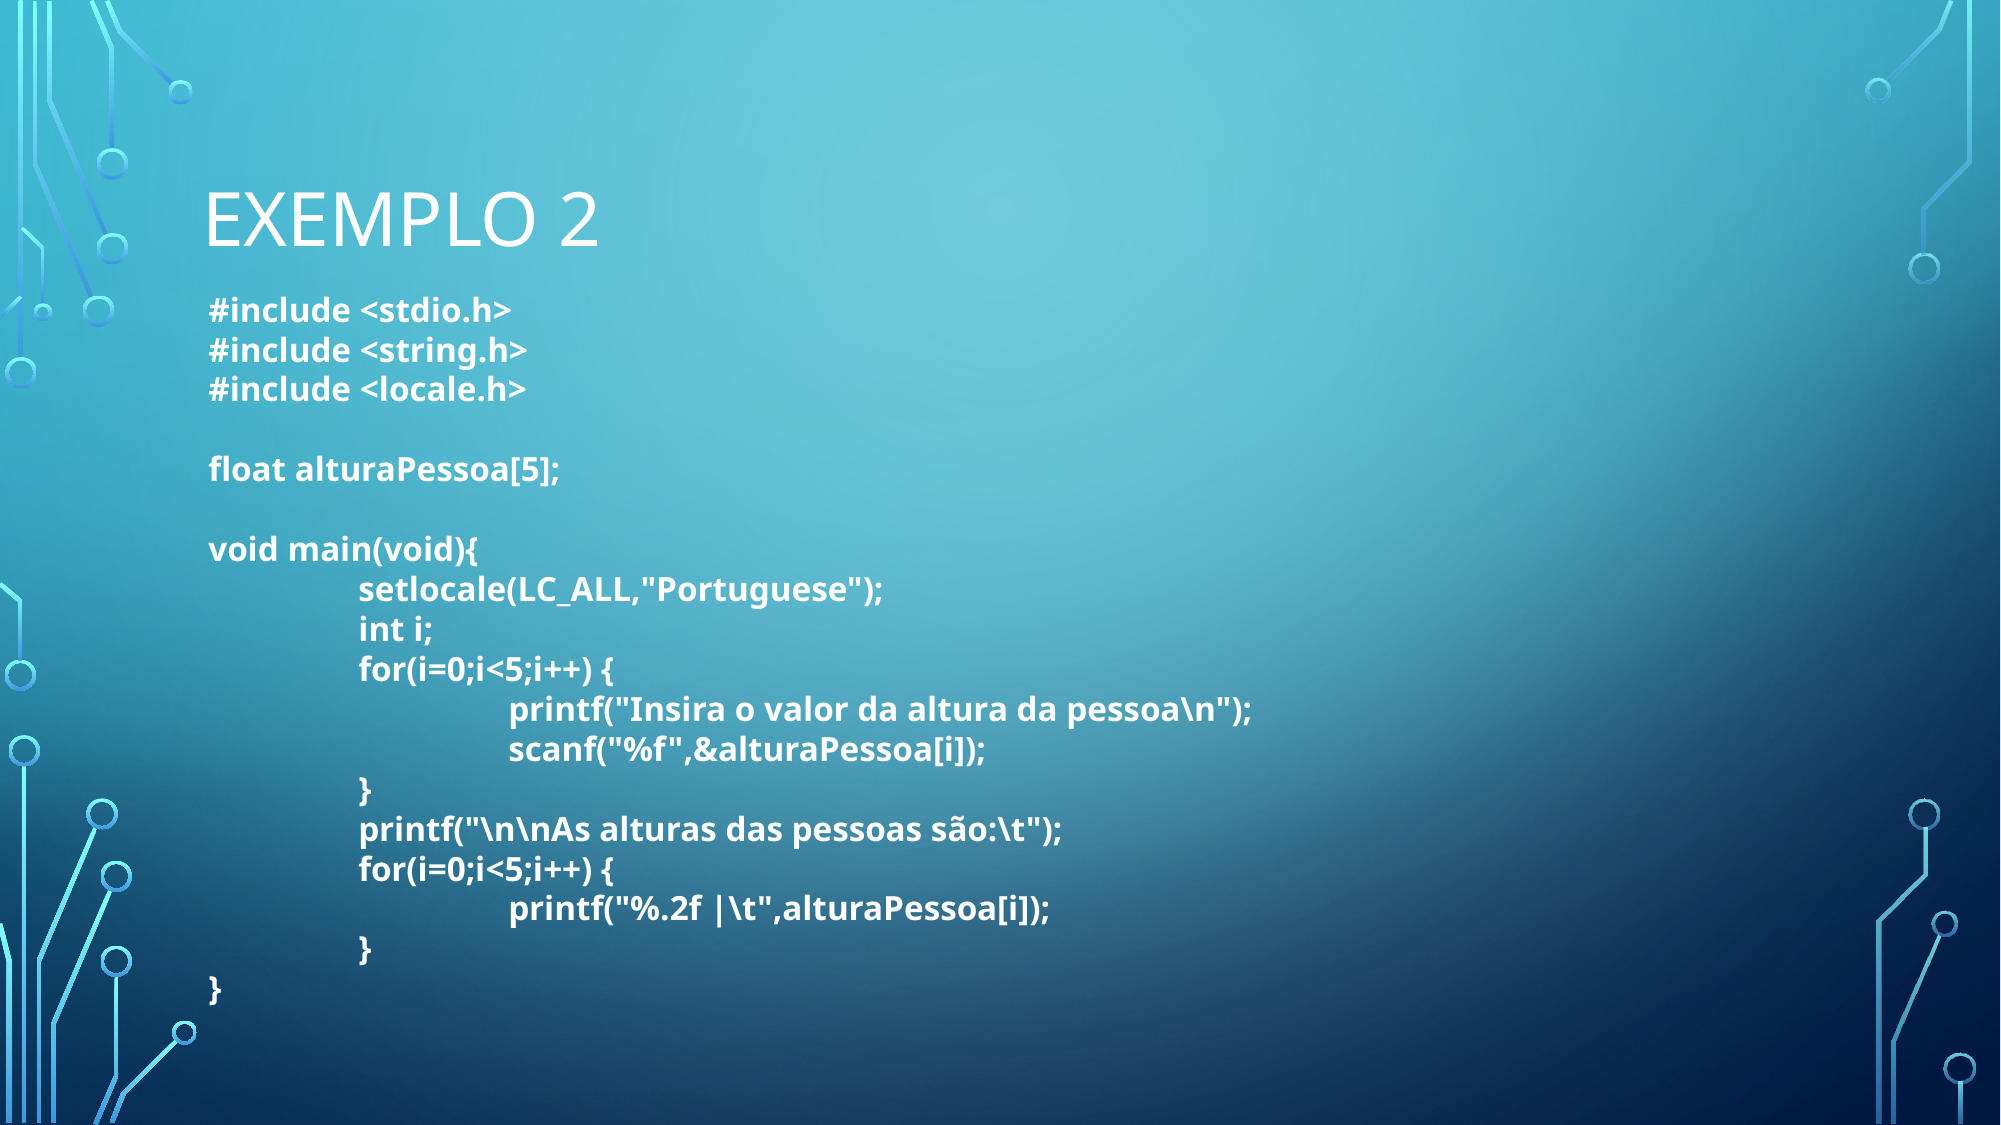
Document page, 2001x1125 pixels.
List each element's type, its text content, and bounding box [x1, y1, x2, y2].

title Exemplo 2 [187, 101, 1813, 281]
list #include <stdio.h> #include <string.h> #include <locale.h> float alturaPessoa[5]; void main(void){ setlocale(LC_ALL,"Portuguese"); int i; for(i=0;i<5;i++) { printf("Insira o valor da altura da pessoa\n"); scanf("%f",&alturaPessoa[i]); } printf("\n\nAs alturas das pessoas são:\t"); for(i=0;i<5;i++) { printf("%.2f |\t",alturaPessoa[i]); } } [187, 281, 1813, 1098]
